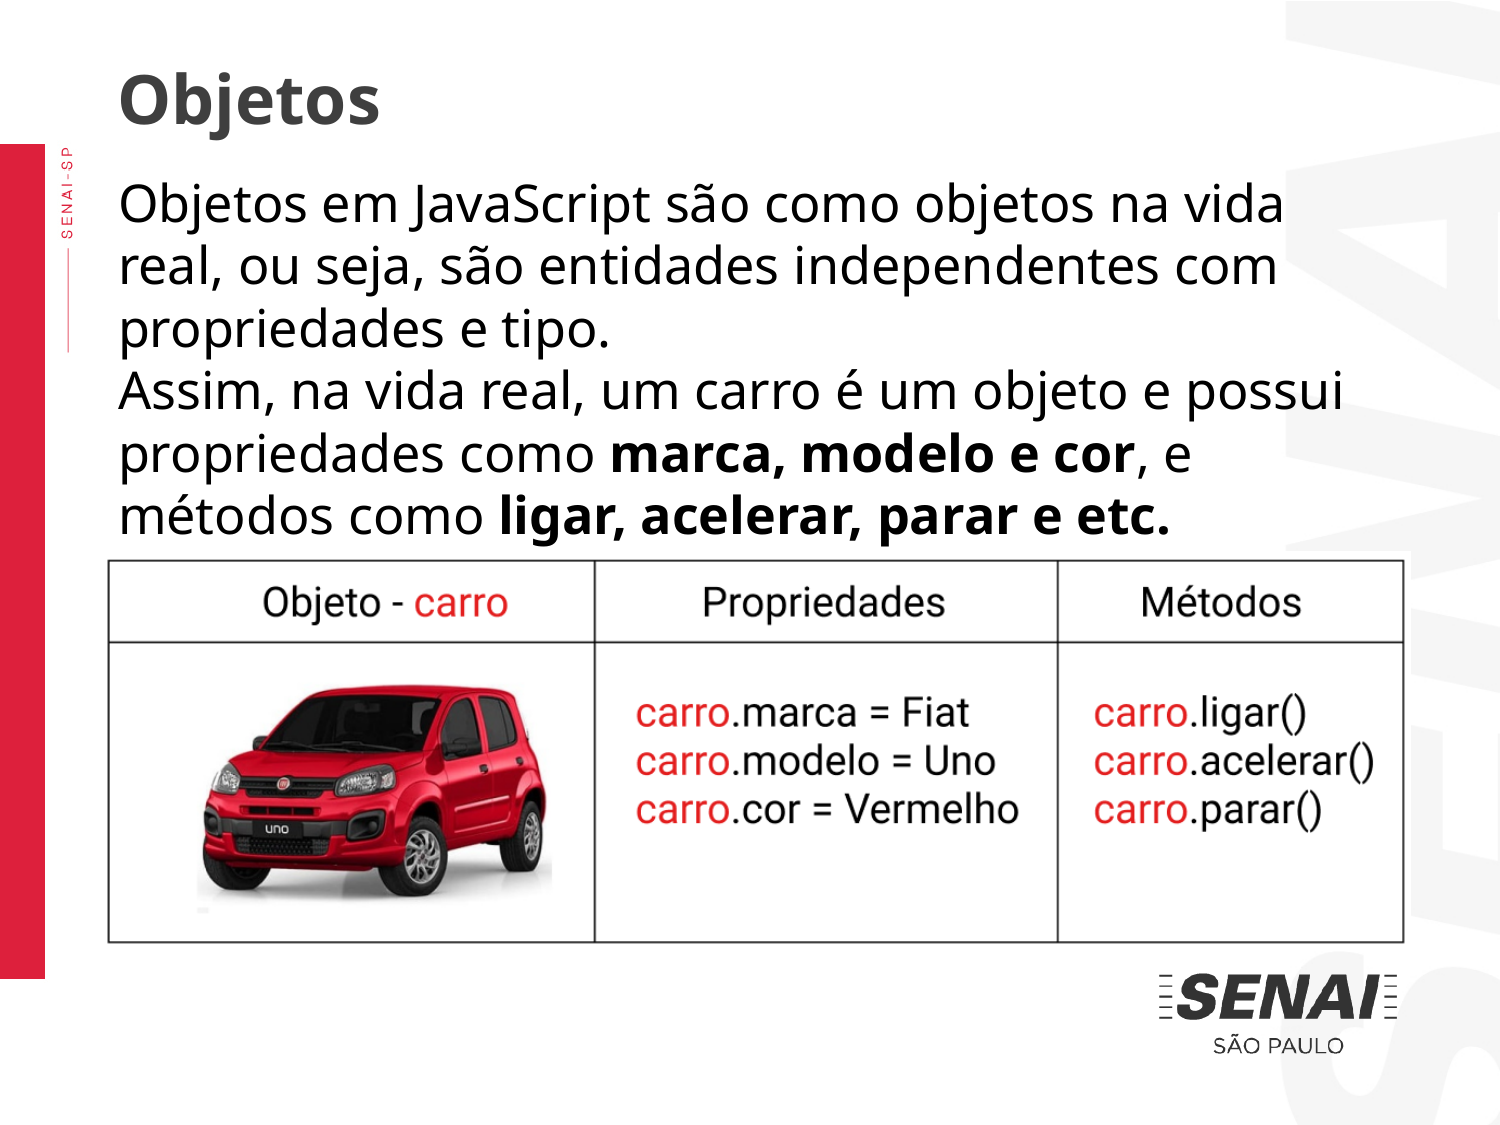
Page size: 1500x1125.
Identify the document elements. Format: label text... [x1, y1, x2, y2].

list Objetos [102, 57, 1396, 147]
picture [0, 0, 1500, 1125]
text_box Objetos em JavaScript são como objetos na vida real, ou seja, são entidades independentes com propriedades e tipo. Assim, na vida real, um carro é um objeto e possui propriedades como marca, modelo e cor, e métodos como ligar, acelerar, parar e etc. [103, 162, 1411, 551]
